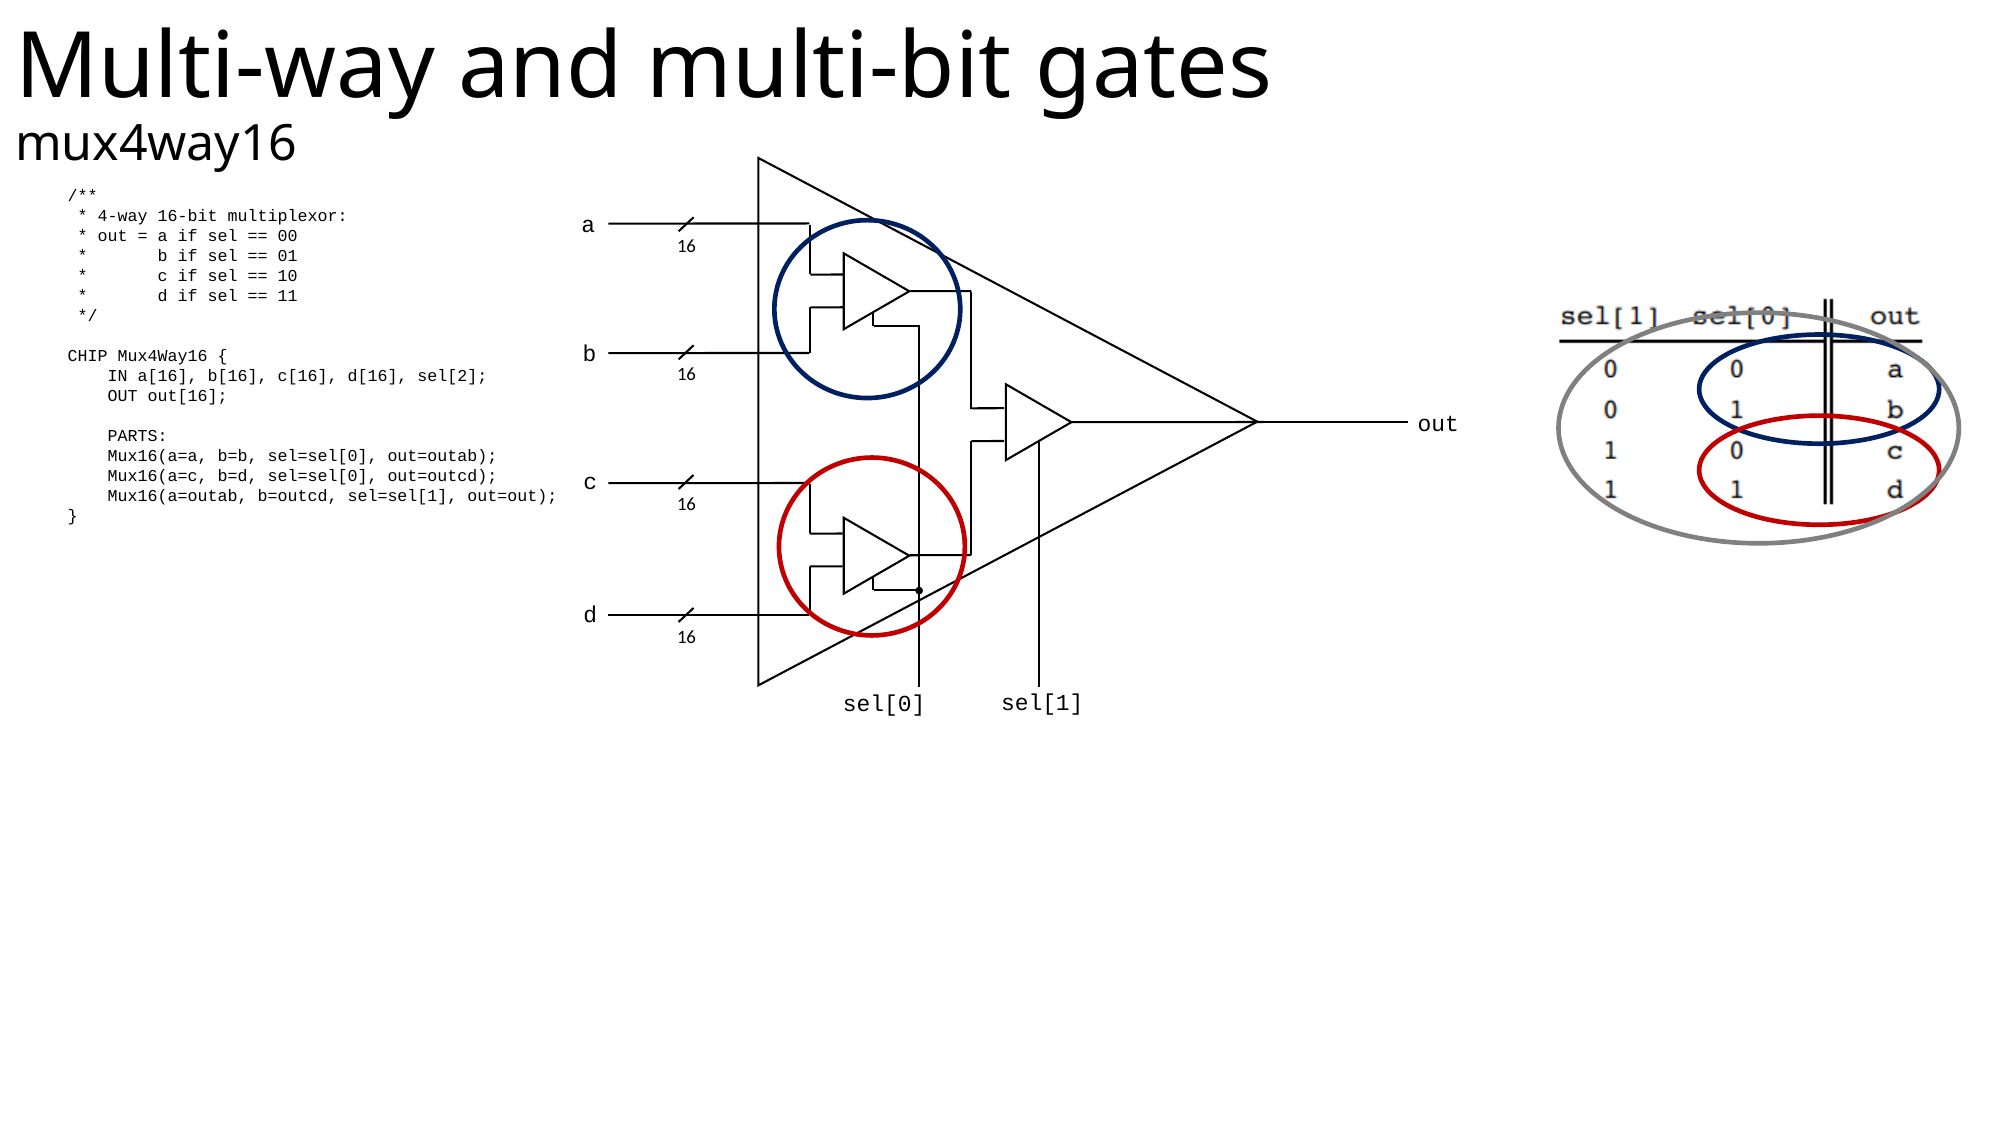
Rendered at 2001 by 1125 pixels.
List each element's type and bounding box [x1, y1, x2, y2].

text_box [1940, 377, 1960, 479]
text_box [52, 157, 1544, 892]
title [0, 0, 2000, 204]
picture [1544, 257, 1940, 564]
